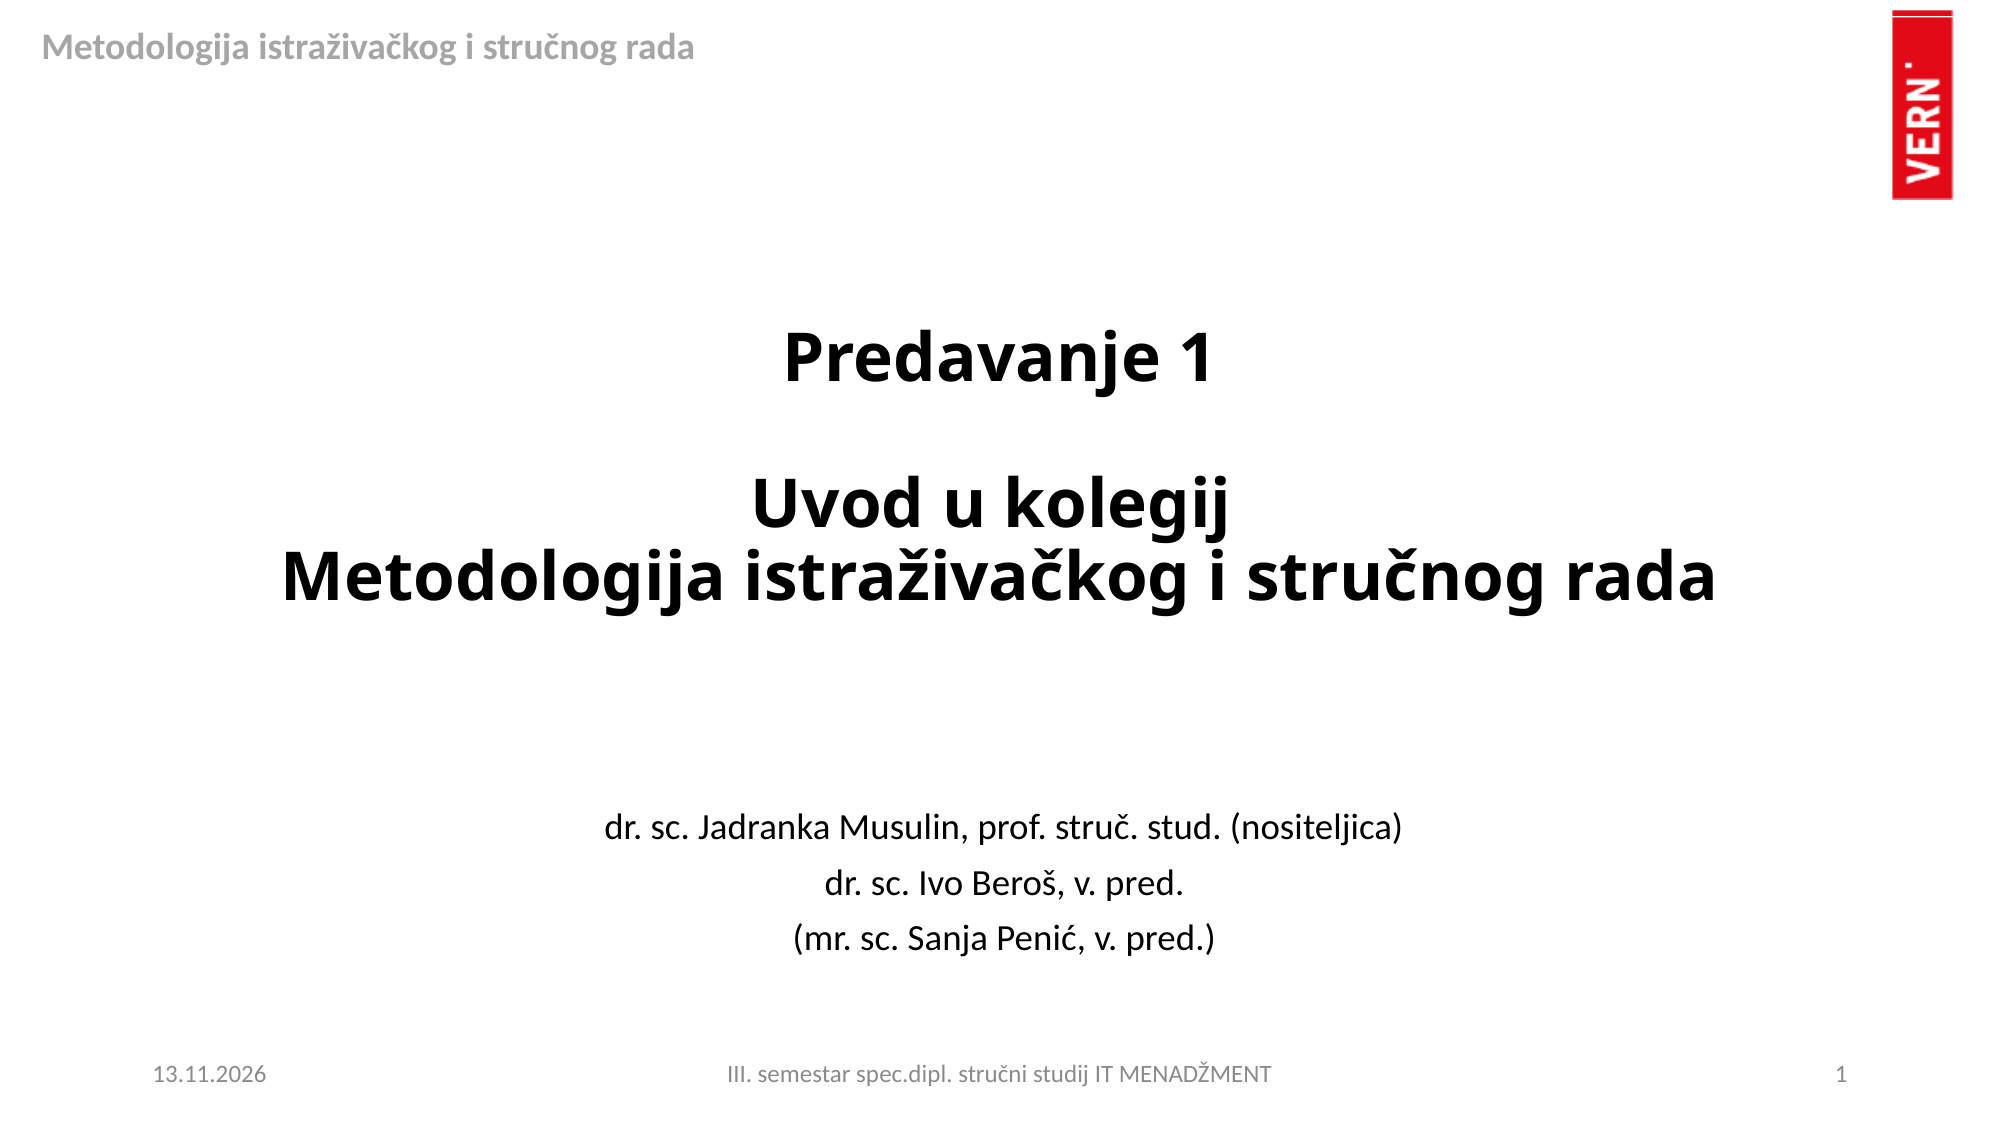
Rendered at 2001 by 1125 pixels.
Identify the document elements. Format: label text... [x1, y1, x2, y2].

slide_number 1 [1412, 1042, 1863, 1103]
footer III. semestar spec.dipl. stručni studij IT MENADŽMENT [662, 1042, 1338, 1103]
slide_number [137, 1042, 588, 1103]
picture [1891, 9, 1955, 200]
subtitle dr. sc. Jadranka Musulin, prof. struč. stud. (nositeljica) dr. sc. Ivo Beroš, v. pred. (mr. sc. Sanja Penić, v. pred.) [587, 745, 1422, 981]
title Predavanje 1 Uvod u kolegij Metodologija istraživačkog i stručnog rada [249, 261, 1750, 623]
